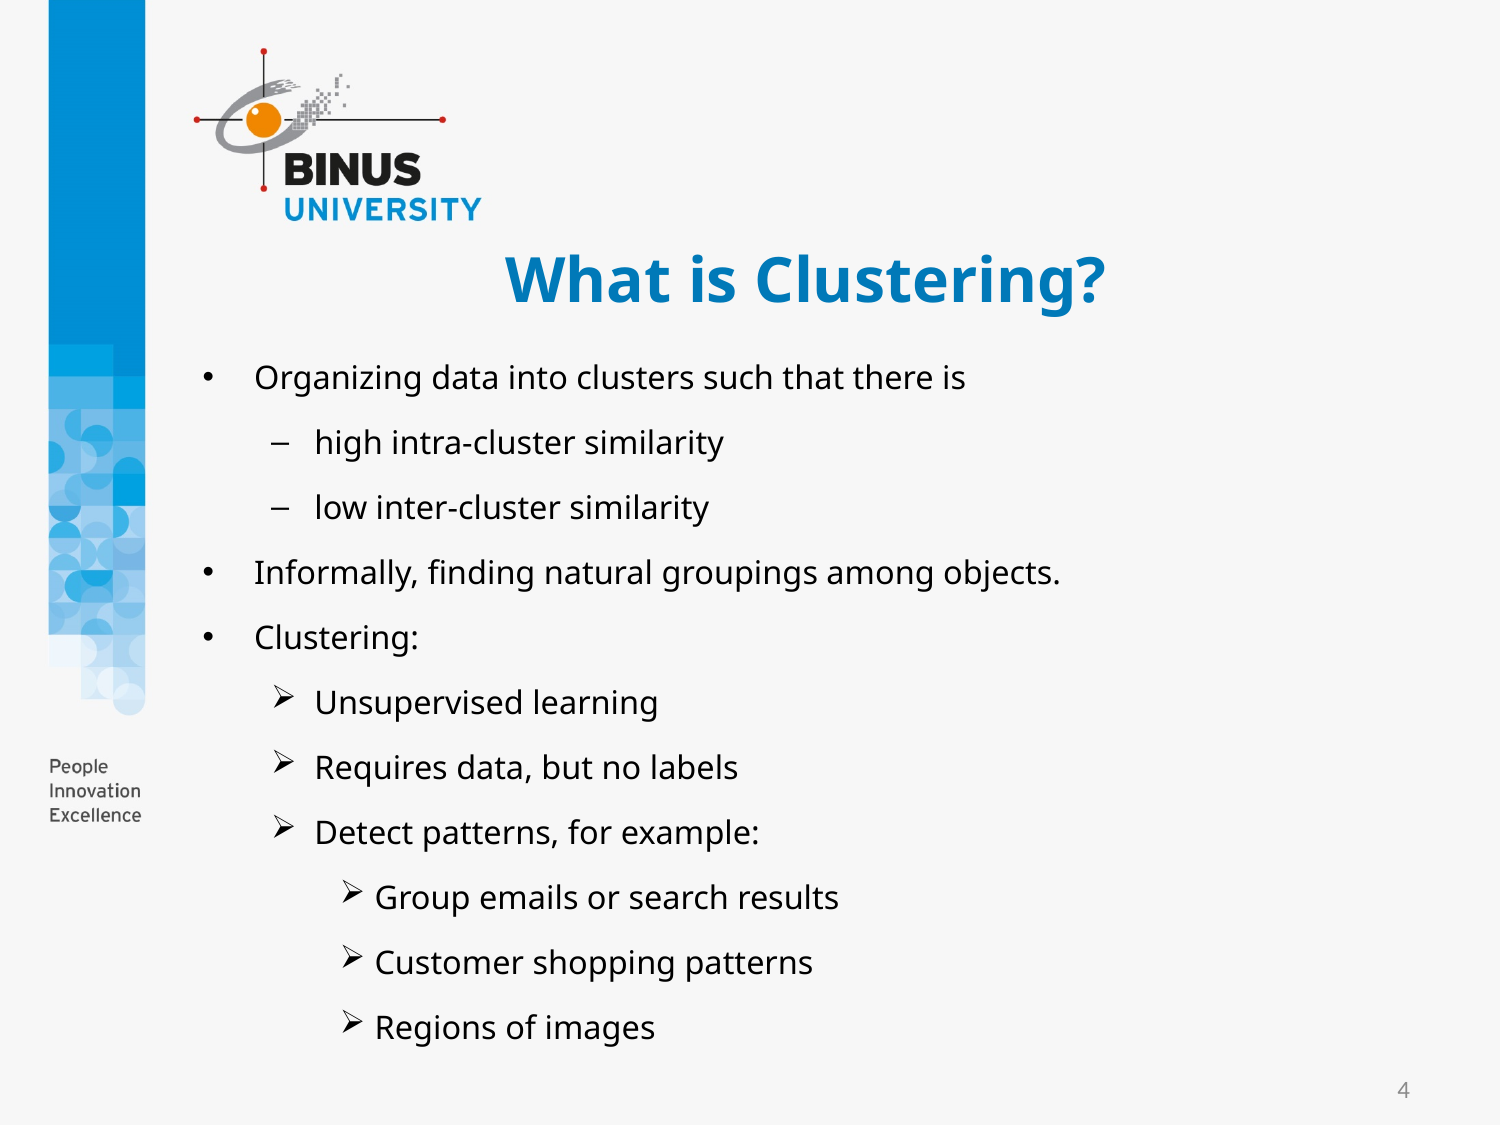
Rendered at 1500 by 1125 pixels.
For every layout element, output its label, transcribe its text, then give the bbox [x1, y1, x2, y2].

title What is Clustering? [187, 224, 1425, 329]
list Organizing data into clusters such that there is high intra-cluster similarity low inter-cluster similarity Informally, finding natural groupings among objects. Clustering: Unsupervised learning Requires data, but no labels Detect patterns, for example: Group emails or search results Customer shopping patterns Regions of images [187, 329, 1436, 1062]
slide_number 4 [1074, 1062, 1425, 1119]
picture [0, 0, 1500, 845]
